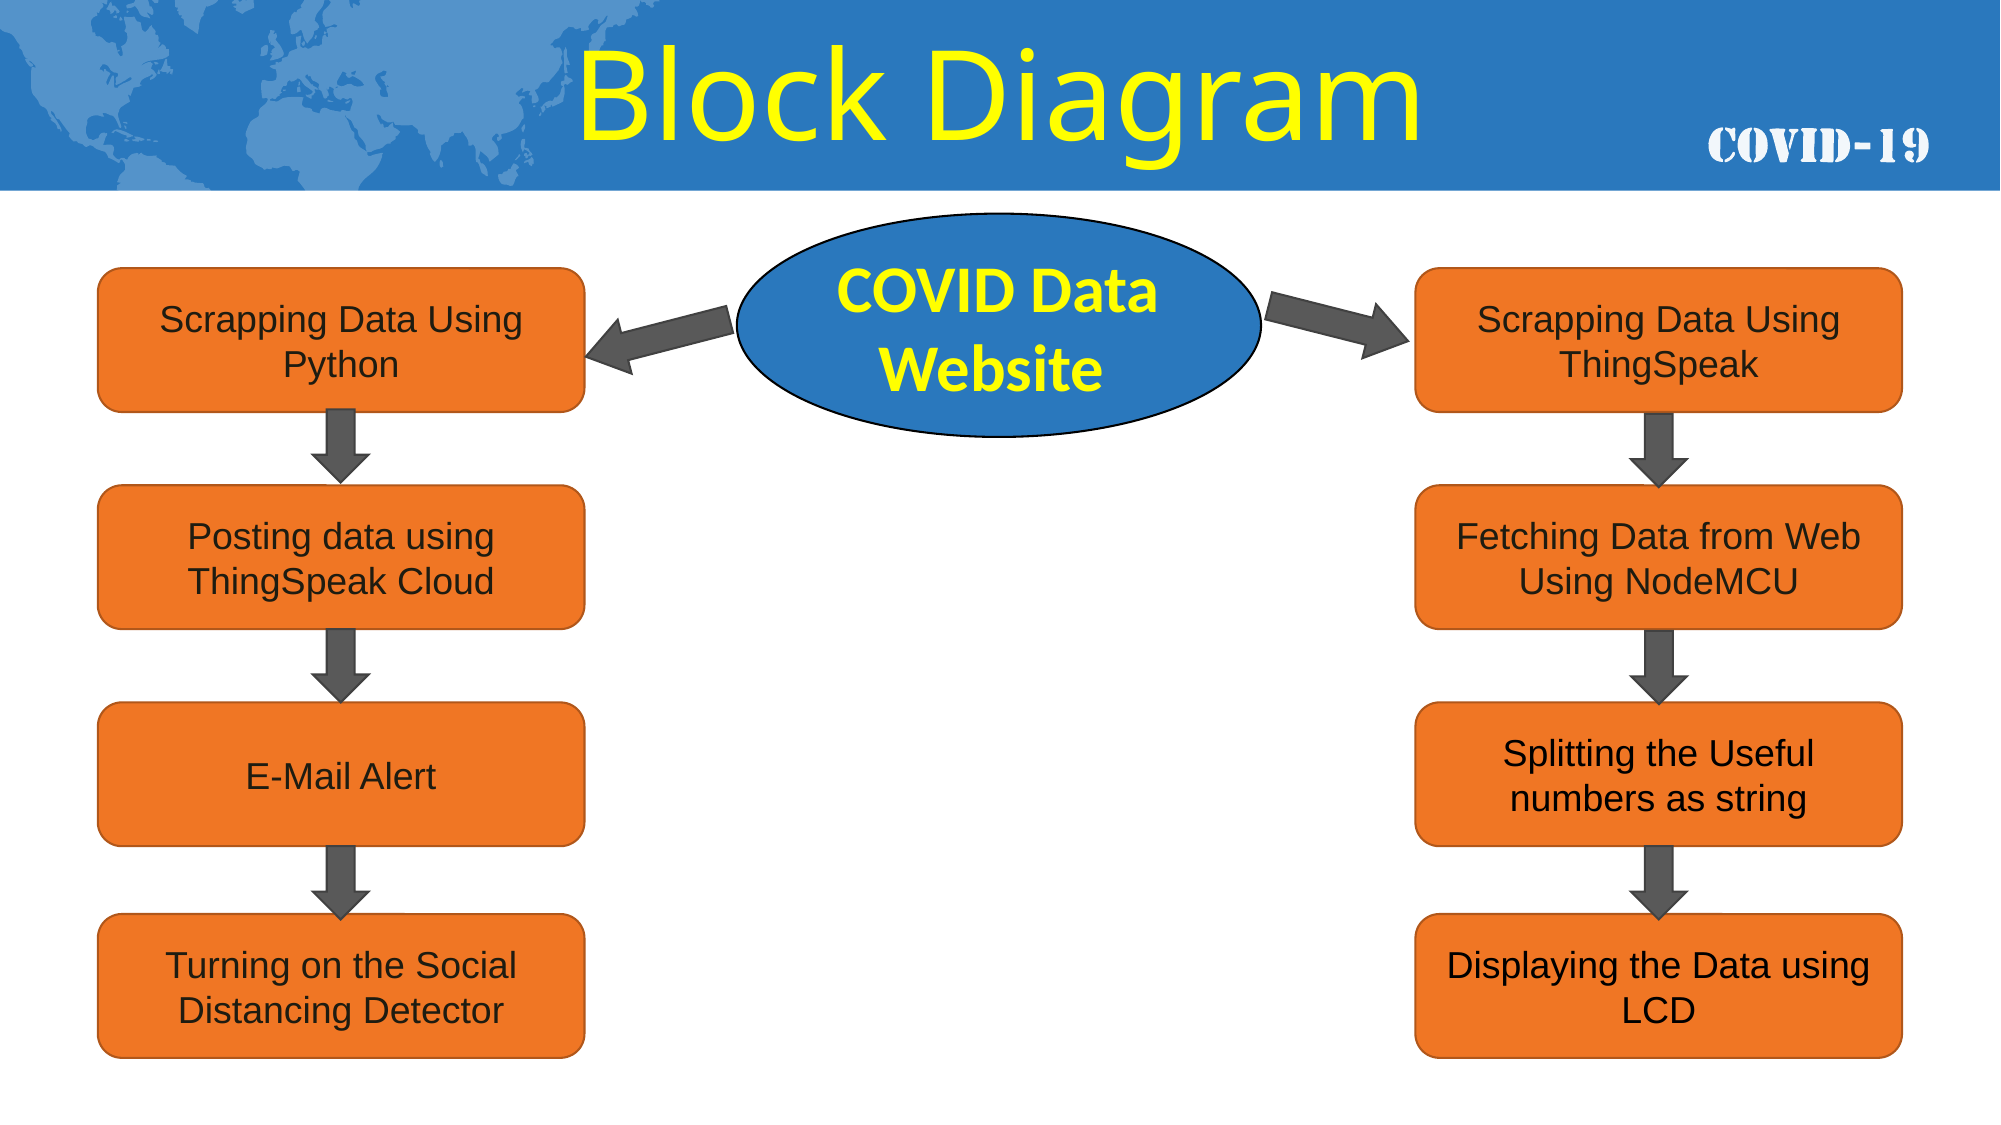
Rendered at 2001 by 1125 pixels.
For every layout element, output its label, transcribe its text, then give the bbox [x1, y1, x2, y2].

text_box COVID Data Website [735, 212, 1263, 438]
text_box [1628, 629, 1690, 706]
text_box [1628, 412, 1690, 489]
text_box Displaying the Data using LCD [1414, 912, 1904, 1059]
text_box [310, 408, 372, 485]
text_box Fetching Data from Web Using NodeMCU [1414, 484, 1904, 631]
text_box [1264, 291, 1410, 360]
text_box Scrapping Data Using Python [96, 267, 586, 414]
text_box Turning on the Social Distancing Detector [96, 912, 586, 1059]
text_box [310, 845, 372, 921]
text_box [1628, 845, 1690, 921]
text_box [310, 628, 372, 704]
text_box E-Mail Alert [96, 701, 586, 848]
text_box [584, 304, 735, 376]
text_box Scrapping Data Using ThingSpeak [1414, 267, 1904, 414]
text_box Splitting the Useful numbers as string [1414, 701, 1904, 848]
text_box Posting data using ThingSpeak Cloud [96, 484, 586, 631]
list Block Diagram [0, 0, 2000, 201]
